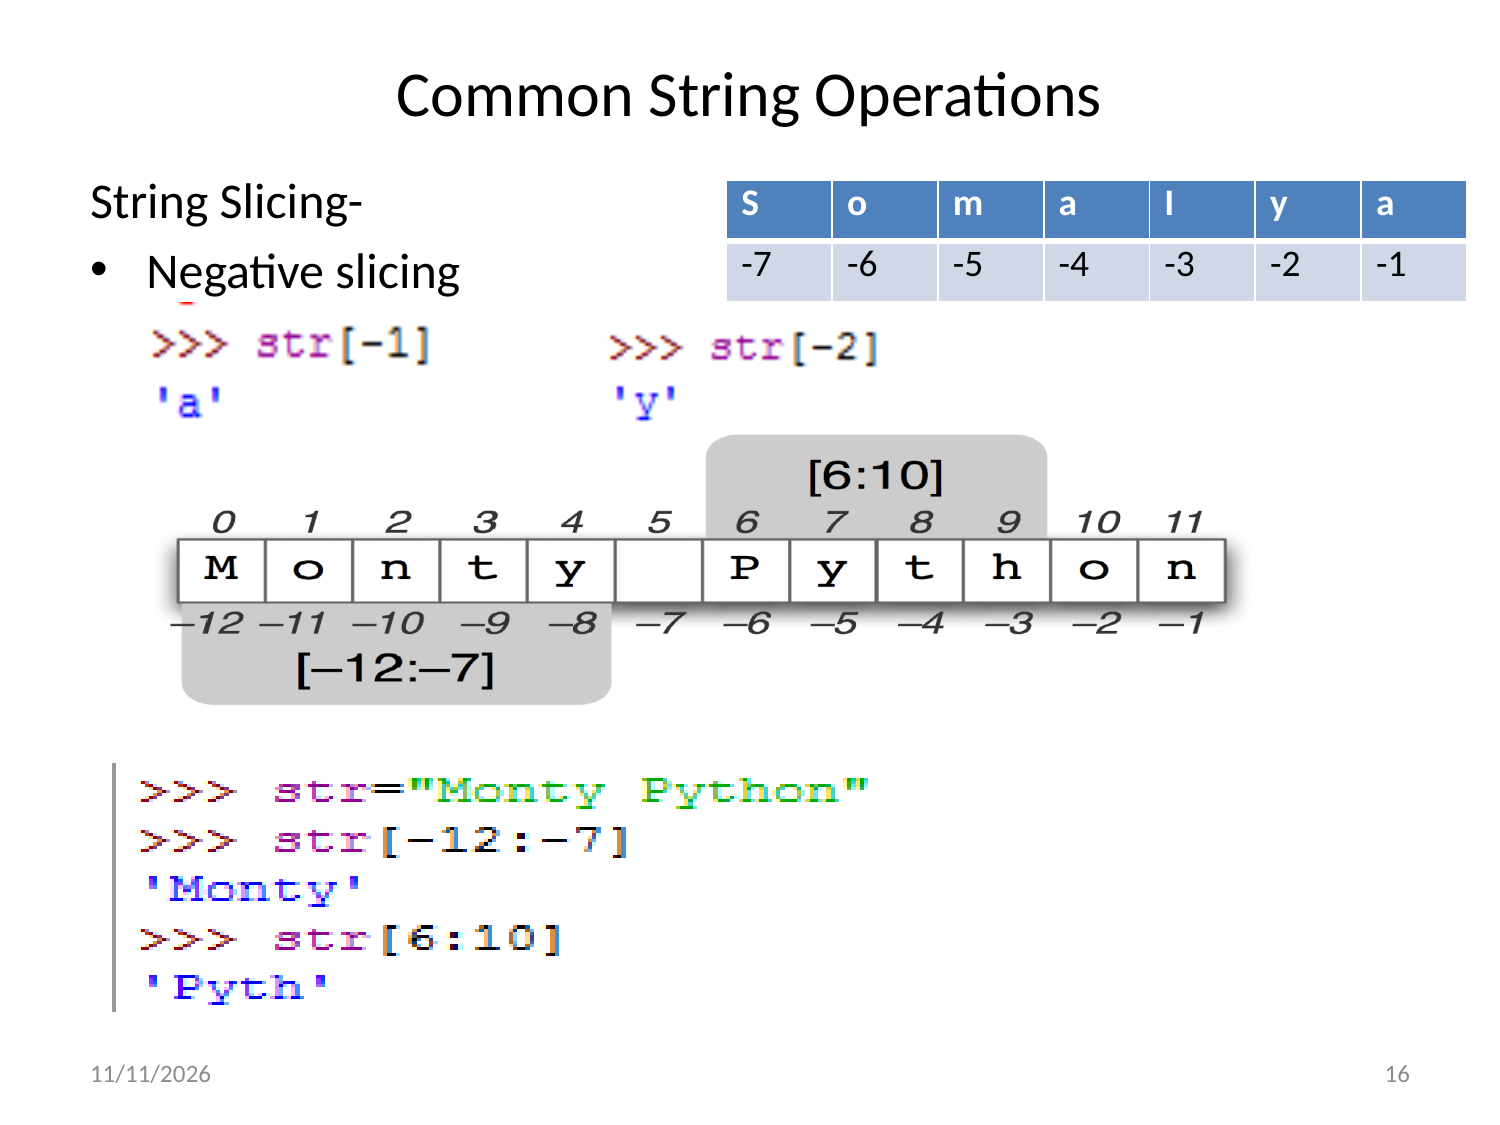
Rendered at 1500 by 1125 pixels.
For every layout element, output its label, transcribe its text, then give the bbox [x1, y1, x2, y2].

table_cell -4 [1045, 244, 1149, 301]
text_box Common String Operations [74, 45, 1425, 138]
table_cell -3 [1150, 244, 1254, 301]
table_header a [1045, 181, 1149, 238]
table_cell -7 [727, 244, 831, 301]
table_header I [1150, 181, 1254, 238]
table_header a [1362, 181, 1466, 238]
table_header o [833, 181, 937, 238]
table_cell -5 [939, 244, 1043, 301]
slide_number 16 [1074, 1042, 1425, 1103]
table_cell -6 [833, 244, 937, 301]
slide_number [75, 1042, 425, 1103]
table_cell -1 [1362, 244, 1466, 301]
table_cell -2 [1256, 244, 1360, 301]
picture [111, 302, 1261, 709]
table_header y [1256, 181, 1360, 238]
table_header S [727, 181, 831, 238]
picture [111, 762, 1341, 1012]
table_header m [939, 181, 1043, 238]
list String Slicing- Negative slicing [75, 160, 1425, 904]
